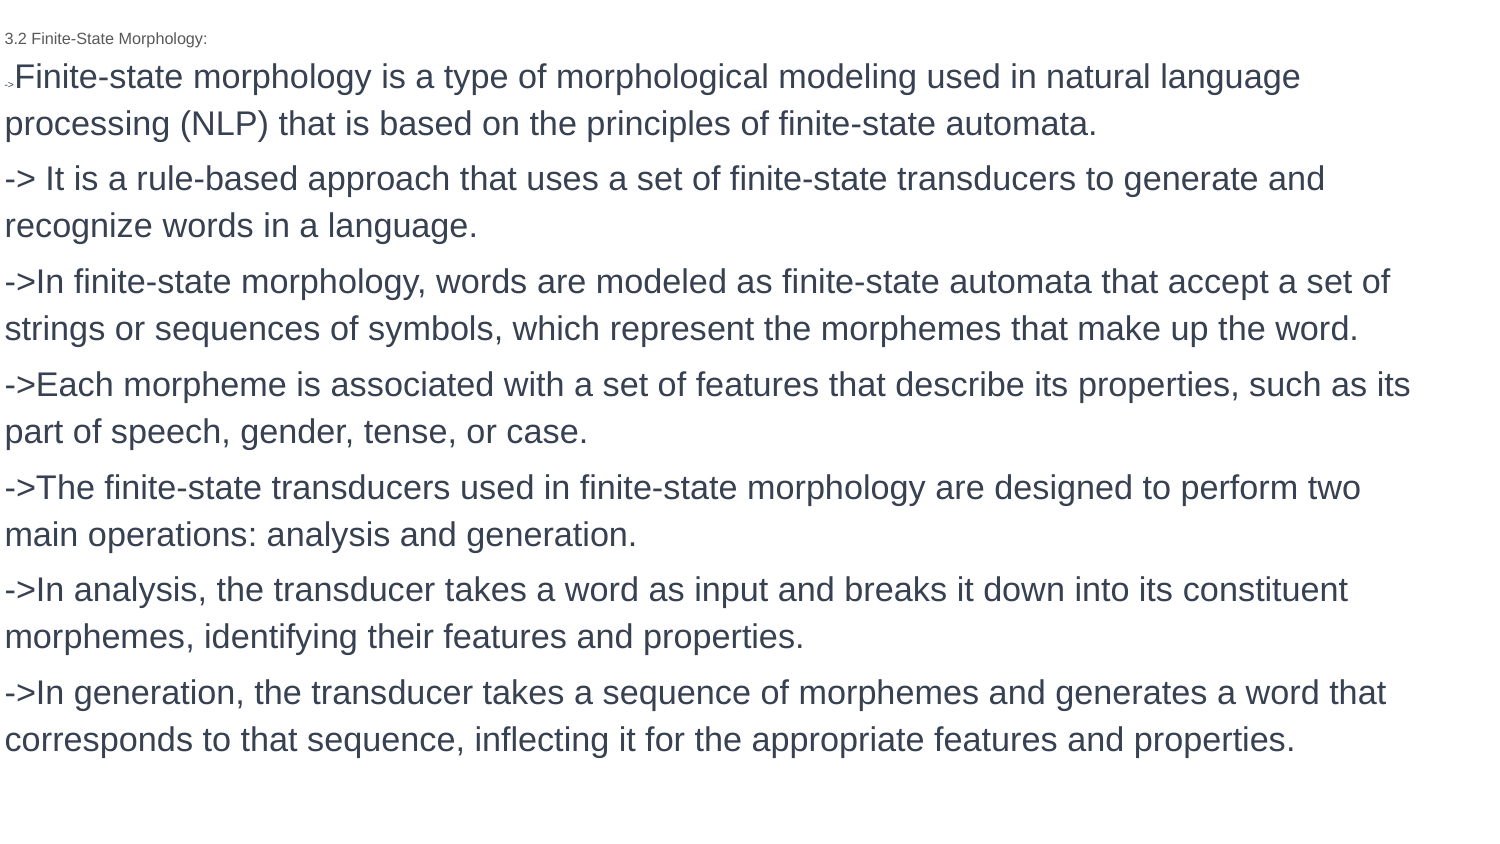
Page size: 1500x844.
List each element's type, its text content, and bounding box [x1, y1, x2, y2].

subtitle 3.2 Finite-State Morphology: ->Finite-state morphology is a type of morphological modeling used in natural language processing (NLP) that is based on the principles of finite-state automata. -> It is a rule-based approach that uses a set of finite-state transducers to generate and recognize words in a language. ->In finite-state morphology, words are modeled as finite-state automata that accept a set of strings or sequences of symbols, which represent the morphemes that make up the word. ->Each morpheme is associated with a set of features that describe its properties, such as its part of speech, gender, tense, or case. ->The finite-state transducers used in finite-state morphology are designed to perform two main operations: analysis and generation. ->In analysis, the transducer takes a word as input and breaks it down into its constituent morphemes, identifying their features and properties. ->In generation, the transducer takes a sequence of morphemes and generates a word that corresponds to that sequence, inflecting it for the appropriate features and properties. [0, 13, 1445, 819]
